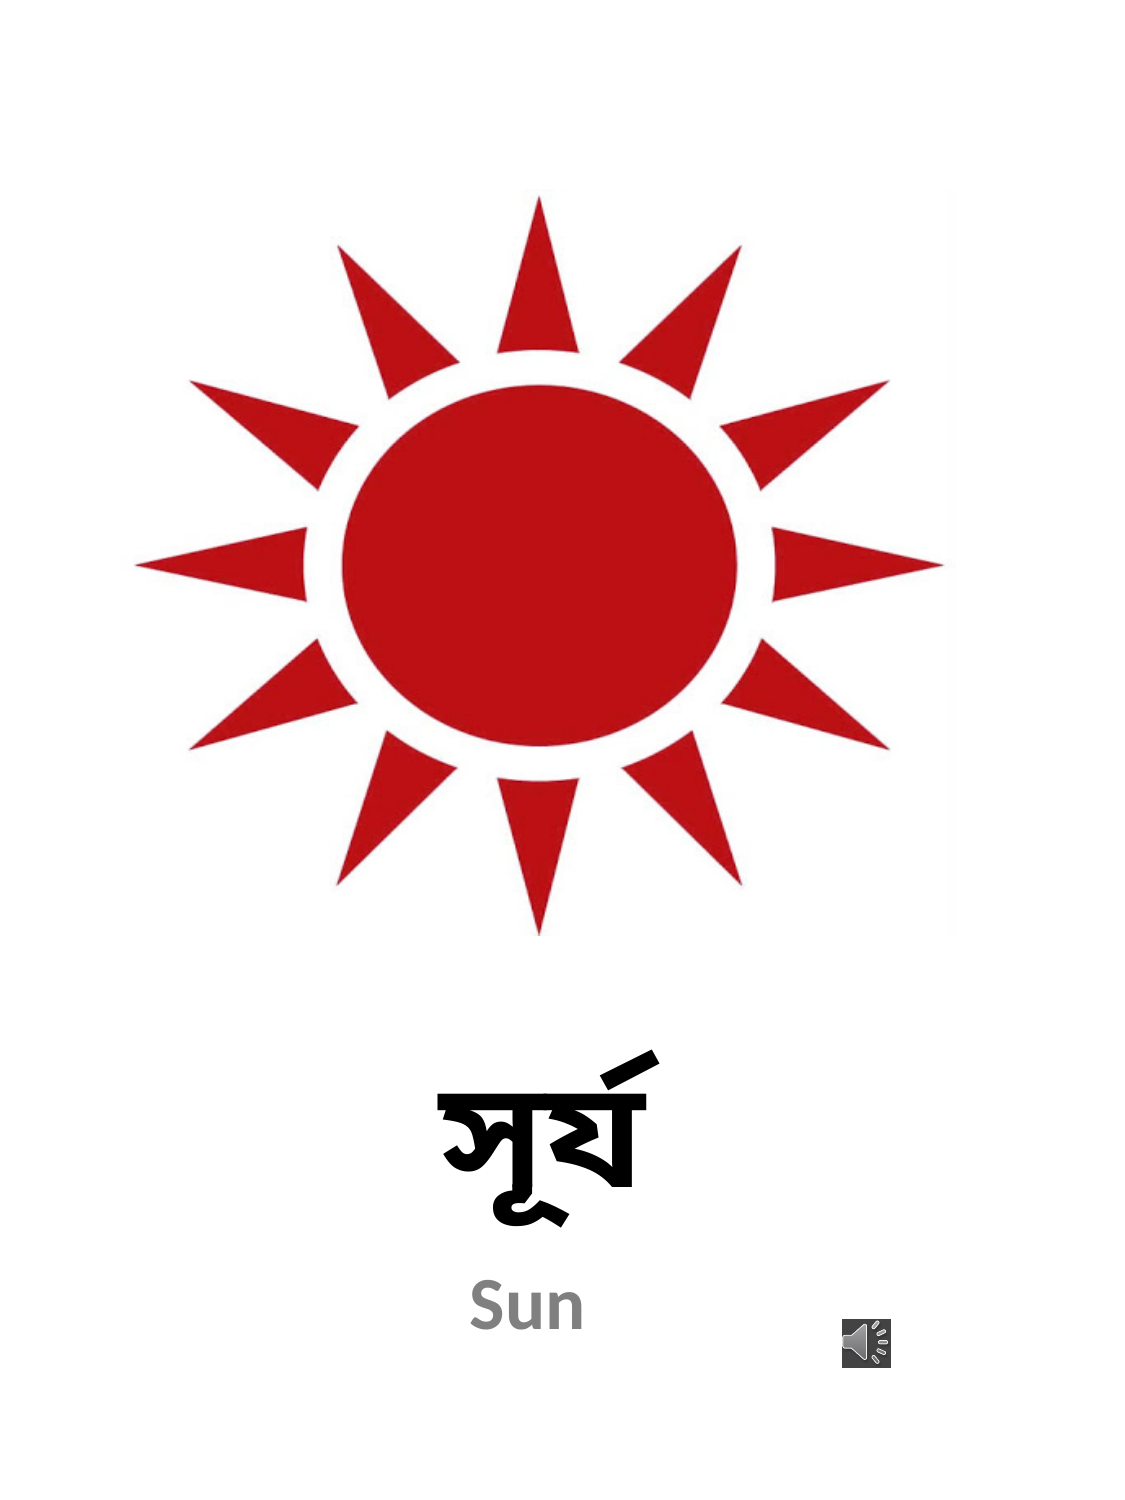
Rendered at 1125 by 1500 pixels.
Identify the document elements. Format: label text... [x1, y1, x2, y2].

picture [841, 1318, 892, 1369]
text_box সূর্য Sun [395, 1029, 661, 1450]
picture [121, 189, 956, 936]
